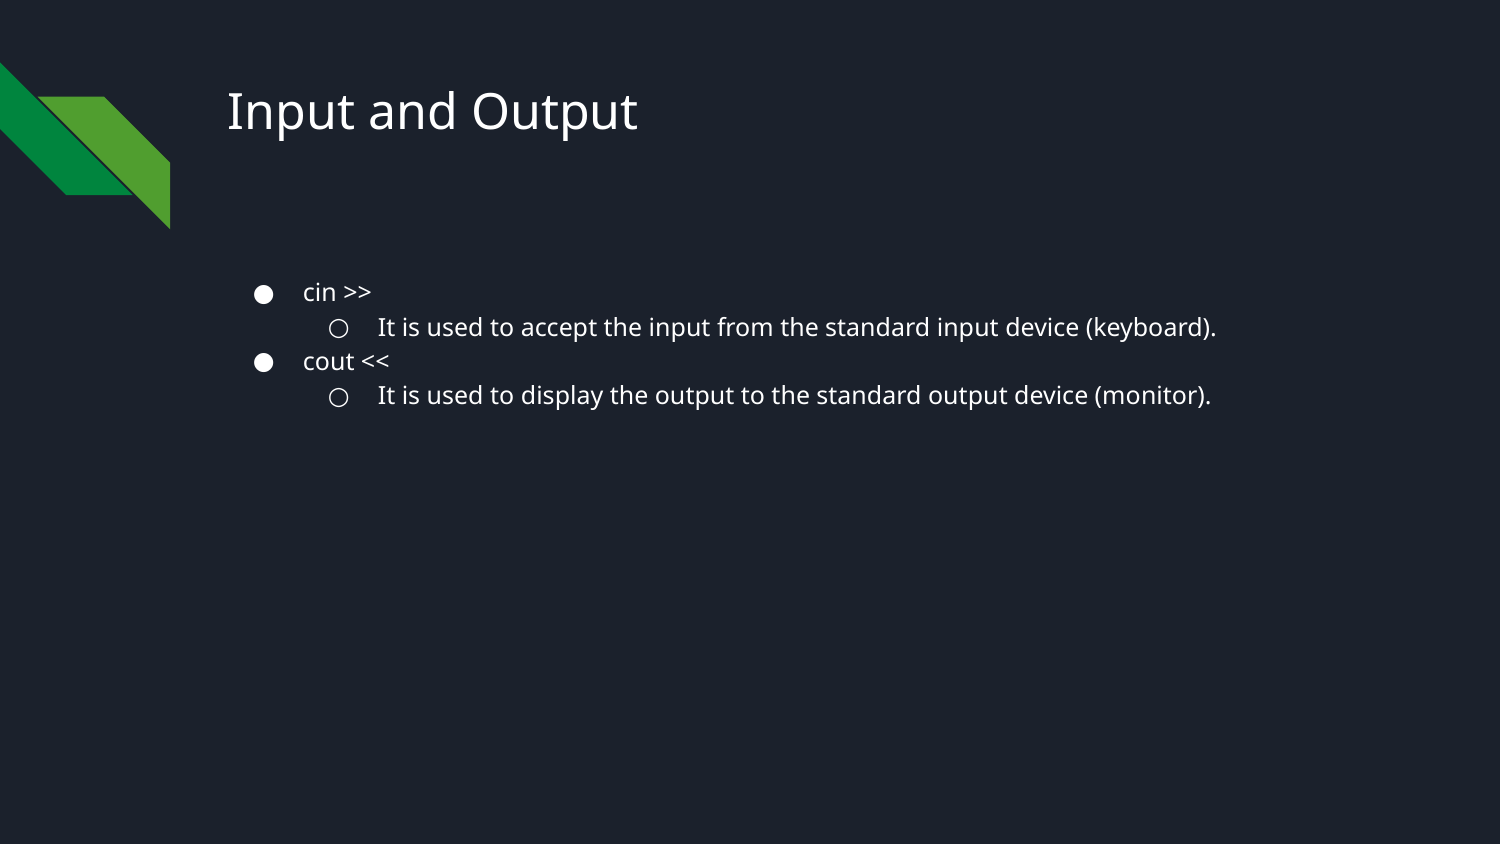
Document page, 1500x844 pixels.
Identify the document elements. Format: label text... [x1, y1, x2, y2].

title Input and Output [212, 64, 1368, 215]
list cin >> It is used to accept the input from the standard input device (keyboard). cout << It is used to display the output to the standard output device (monitor). [212, 257, 1368, 735]
